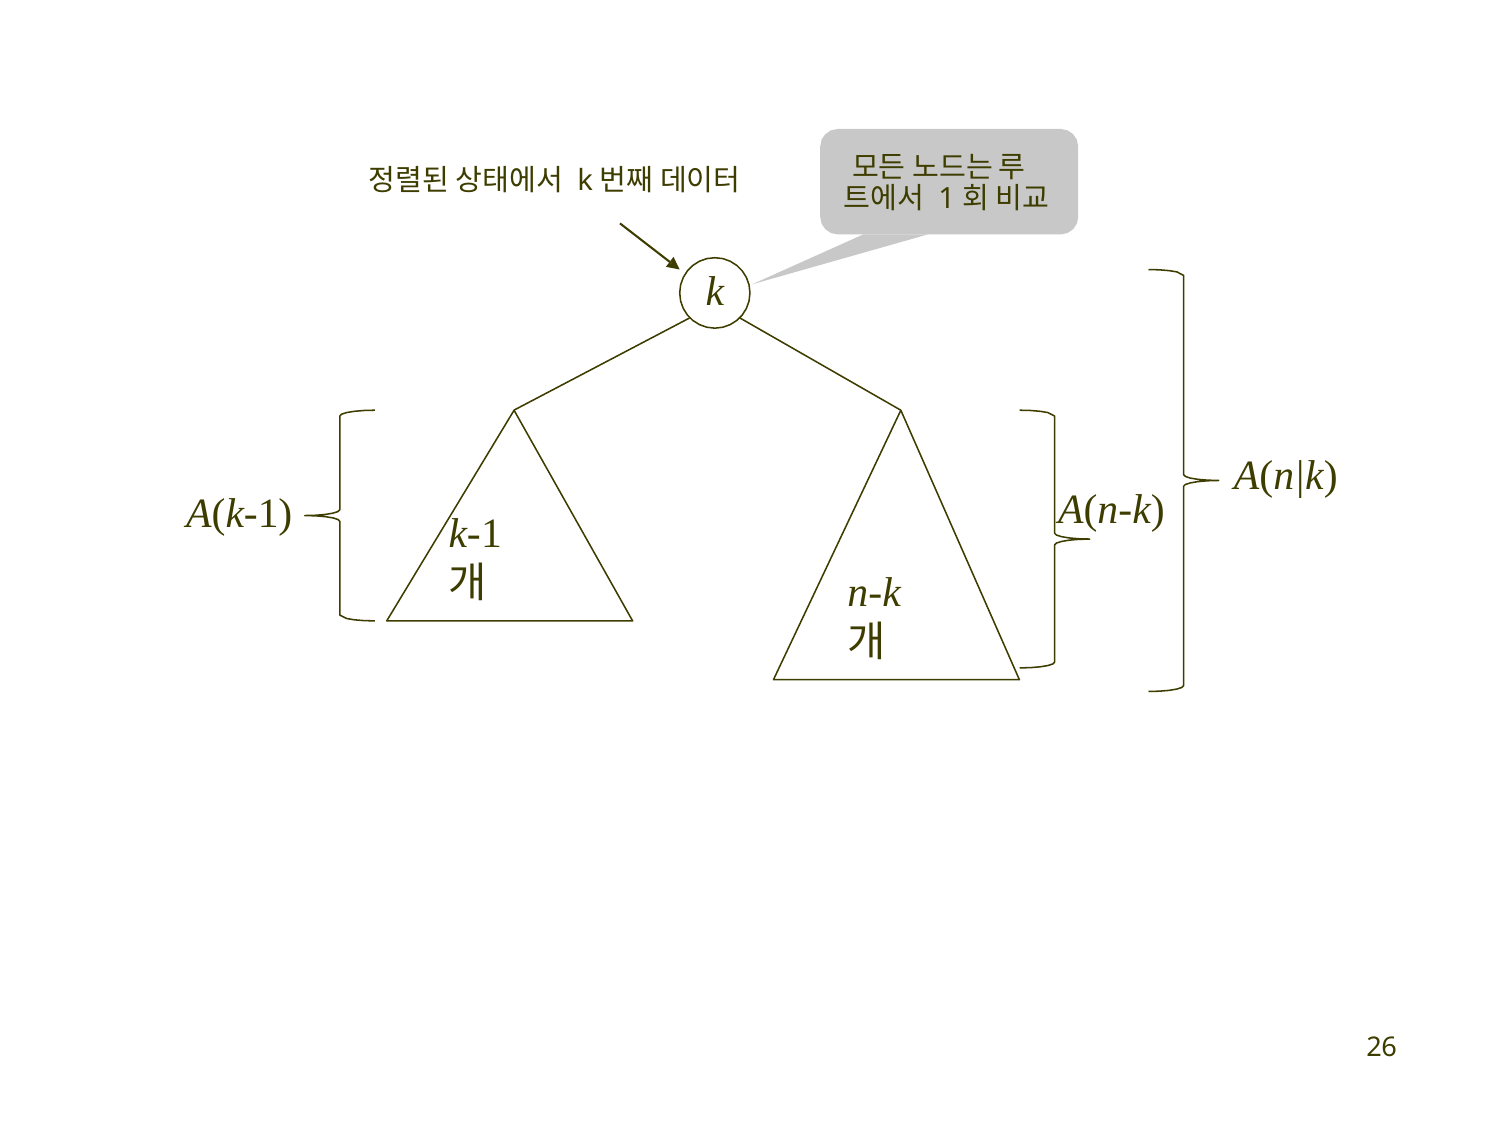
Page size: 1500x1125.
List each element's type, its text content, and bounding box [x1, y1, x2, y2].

text_box A(n-k) [1094, 479, 1168, 532]
text_box A(k-1) [184, 483, 296, 536]
text_box 정렬된 상태에서 k번째 데이터 [366, 159, 767, 197]
text_box [752, 128, 1079, 285]
text_box [679, 257, 750, 315]
text_box k [703, 261, 727, 315]
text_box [385, 316, 1091, 681]
text_box [619, 222, 680, 270]
text_box [1148, 269, 1219, 692]
text_box 모든 노드는 루 트에서 1회 비교 [841, 145, 1058, 215]
text_box [304, 410, 375, 621]
slide_number 25 [1360, 1035, 1406, 1125]
text_box A(n|k) [1231, 445, 1341, 498]
